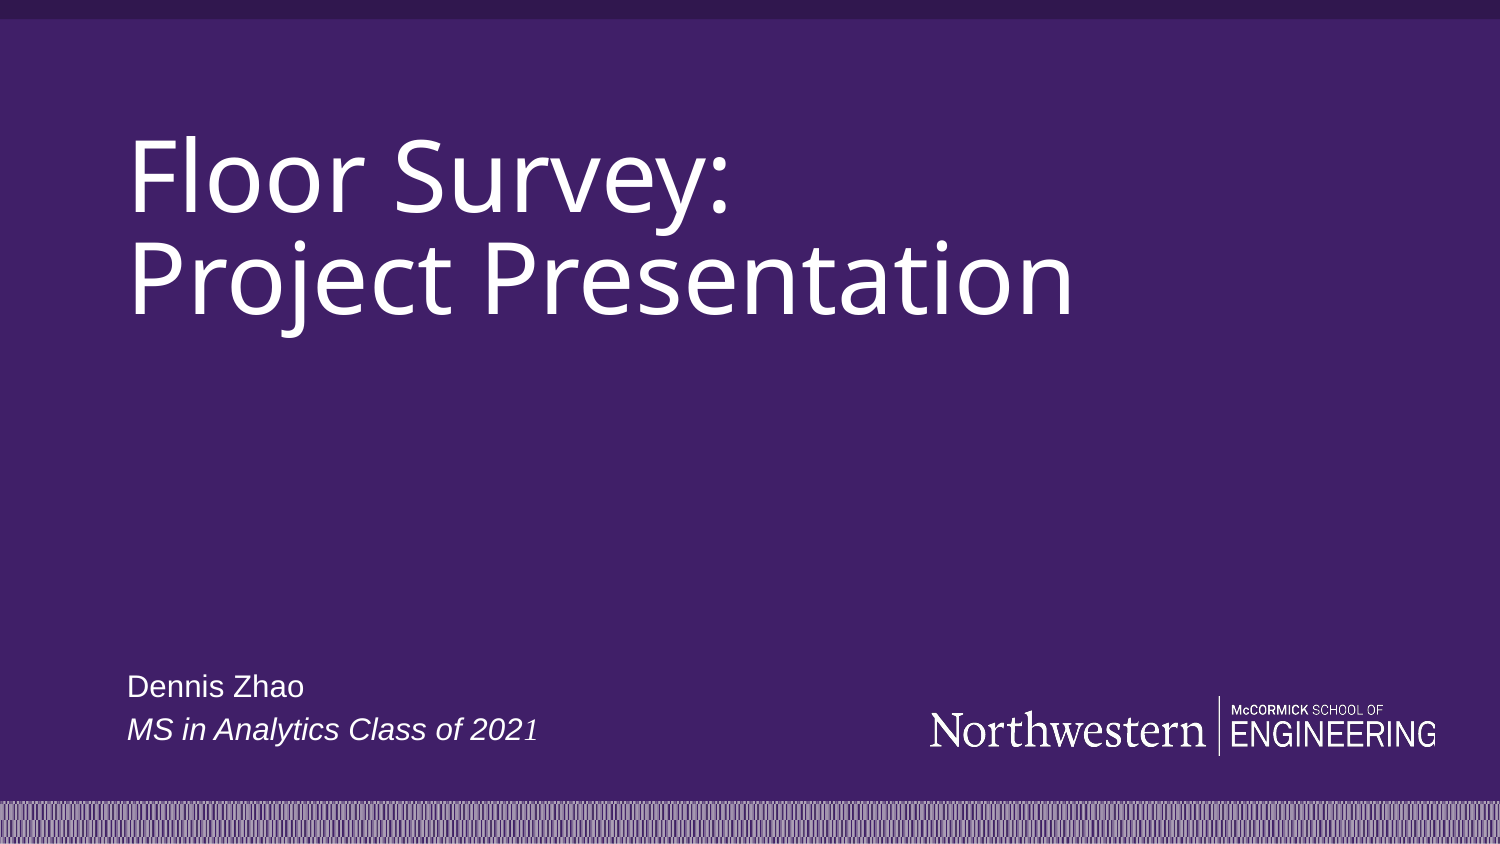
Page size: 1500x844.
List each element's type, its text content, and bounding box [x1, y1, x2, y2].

title Floor Survey: Project Presentation [126, 68, 1375, 452]
list Dennis Zhao MS in Analytics Class of 2021 [126, 658, 800, 755]
picture [930, 695, 1435, 756]
picture [0, 801, 1500, 844]
